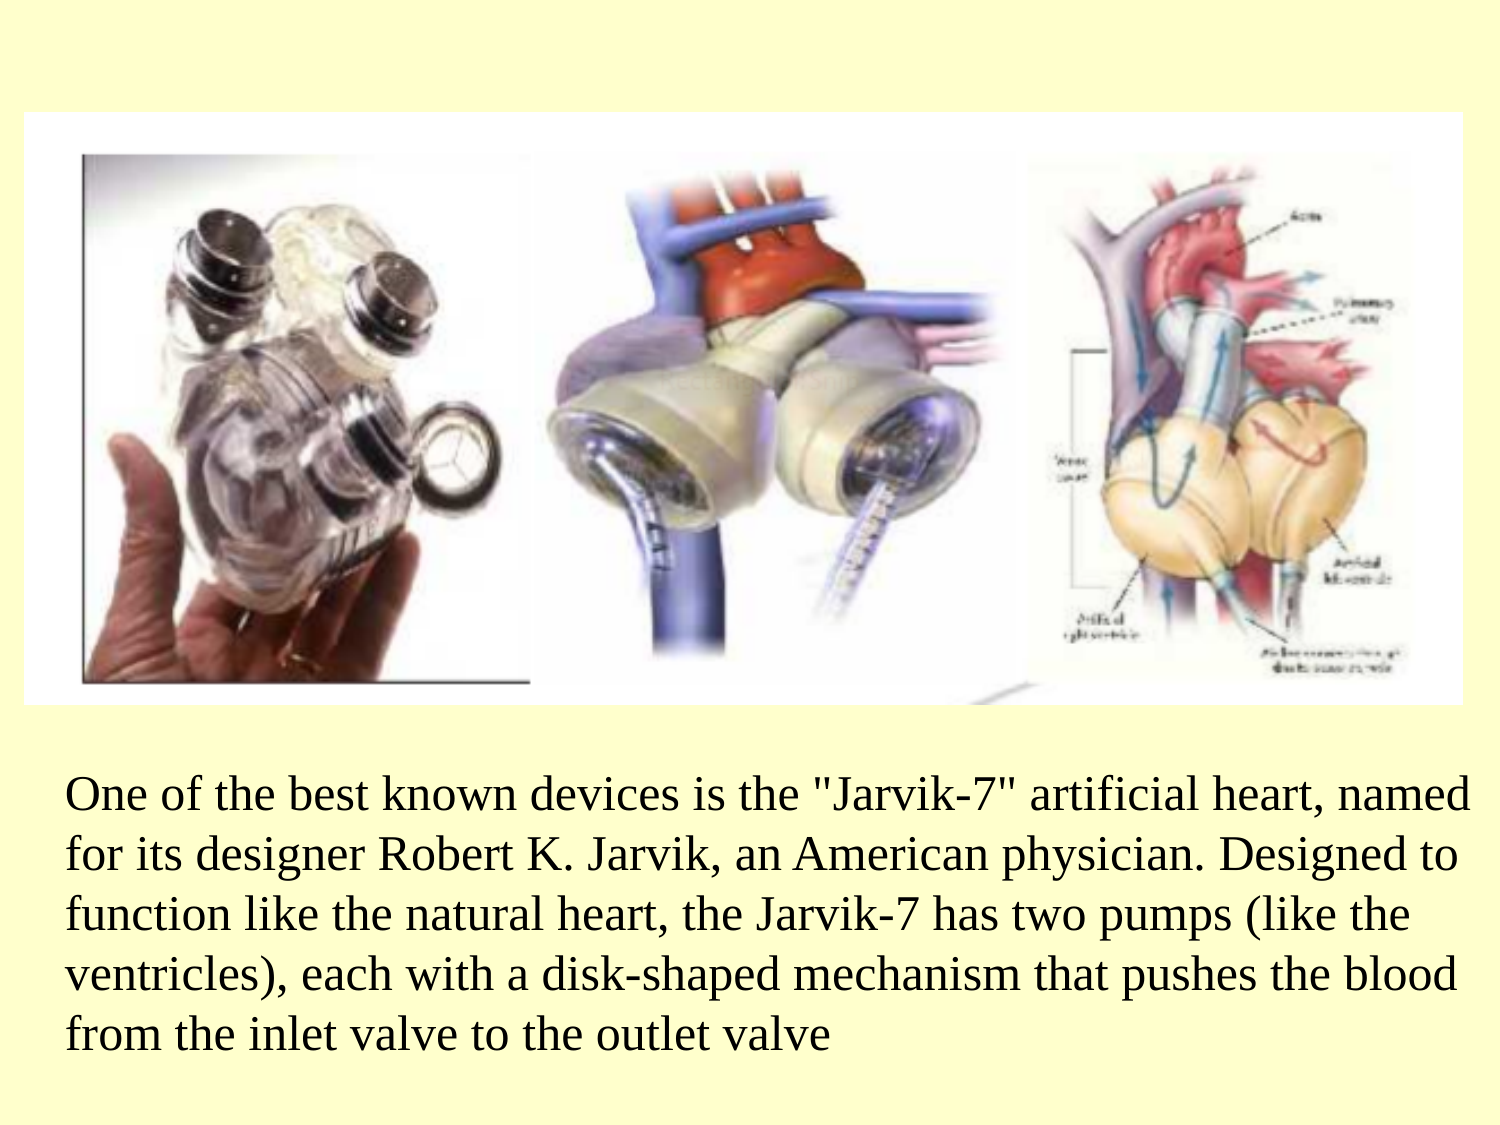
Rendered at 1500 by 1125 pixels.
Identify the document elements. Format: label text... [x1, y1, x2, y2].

text_box One of the best known devices is the "Jarvik-7" artificial heart, named for its designer Robert K. Jarvik, an American physician. Designed to function like the natural heart, the Jarvik-7 has two pumps (like the ventricles), each with a disk-shaped mechanism that pushes the blood from the inlet valve to the outlet valve [49, 753, 1488, 1068]
picture [24, 112, 1463, 705]
